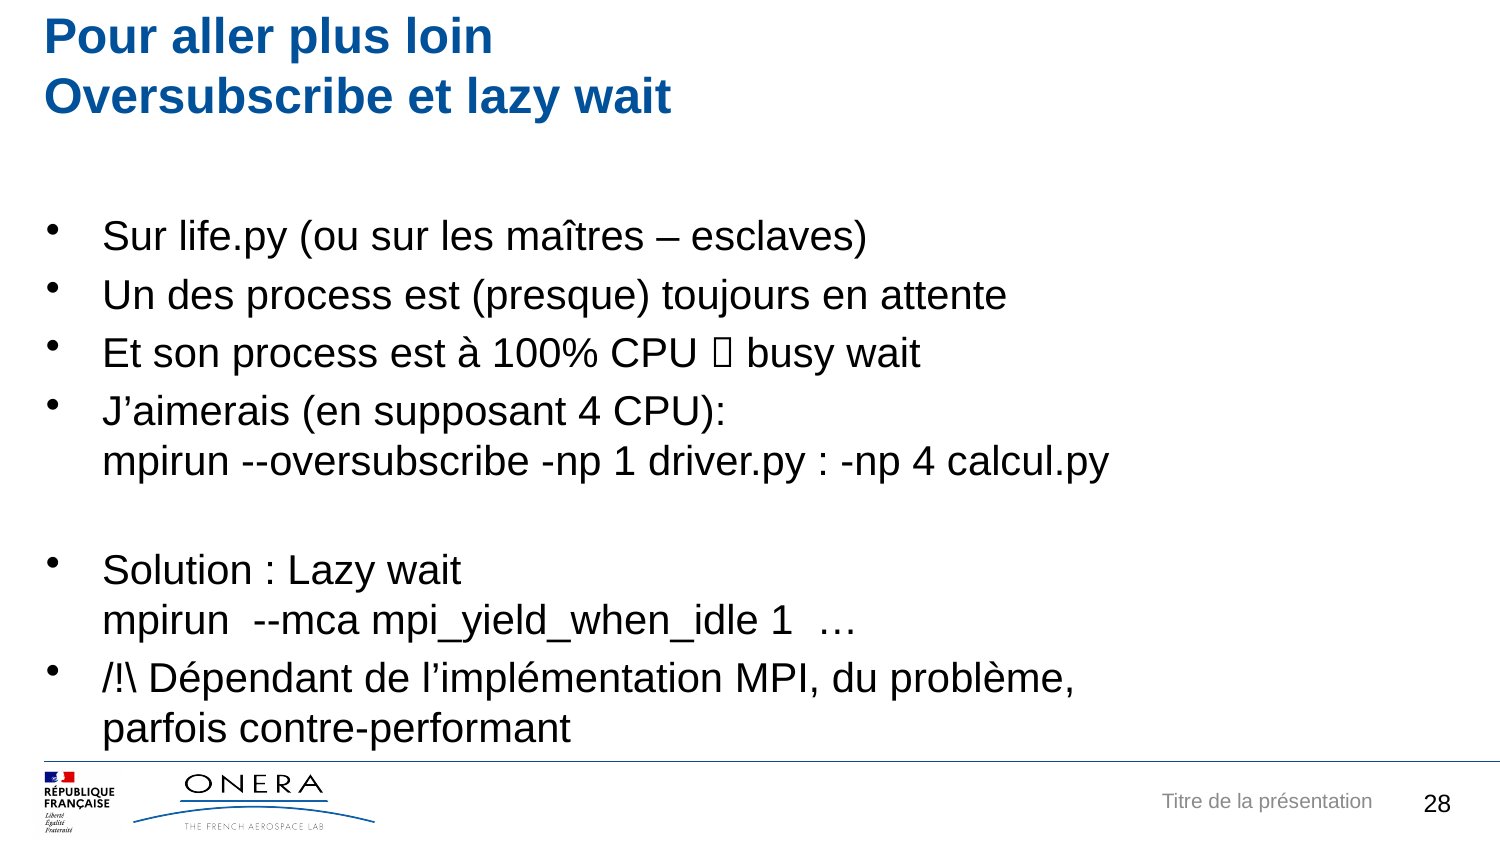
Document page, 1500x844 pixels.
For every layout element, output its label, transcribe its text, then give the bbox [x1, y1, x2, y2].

picture [133, 774, 375, 830]
title Pour aller plus loin Oversubscribe et lazy wait [43, 0, 1486, 127]
footer Titre de la présentation [466, 776, 1388, 824]
picture [34, 761, 125, 843]
slide_number 28 [1374, 760, 1500, 844]
list Sur life.py (ou sur les maîtres – esclaves) Un des process est (presque) toujours en attente Et son process est à 100% CPU  busy wait J’aimerais (en supposant 4 CPU): mpirun --oversubscribe -np 1 driver.py : -np 4 calcul.py Solution : Lazy wait mpirun --mca mpi_yield_when_idle 1 … /!\ Dépendant de l’implémentation MPI, du problème, parfois contre-performant [45, 209, 1152, 716]
